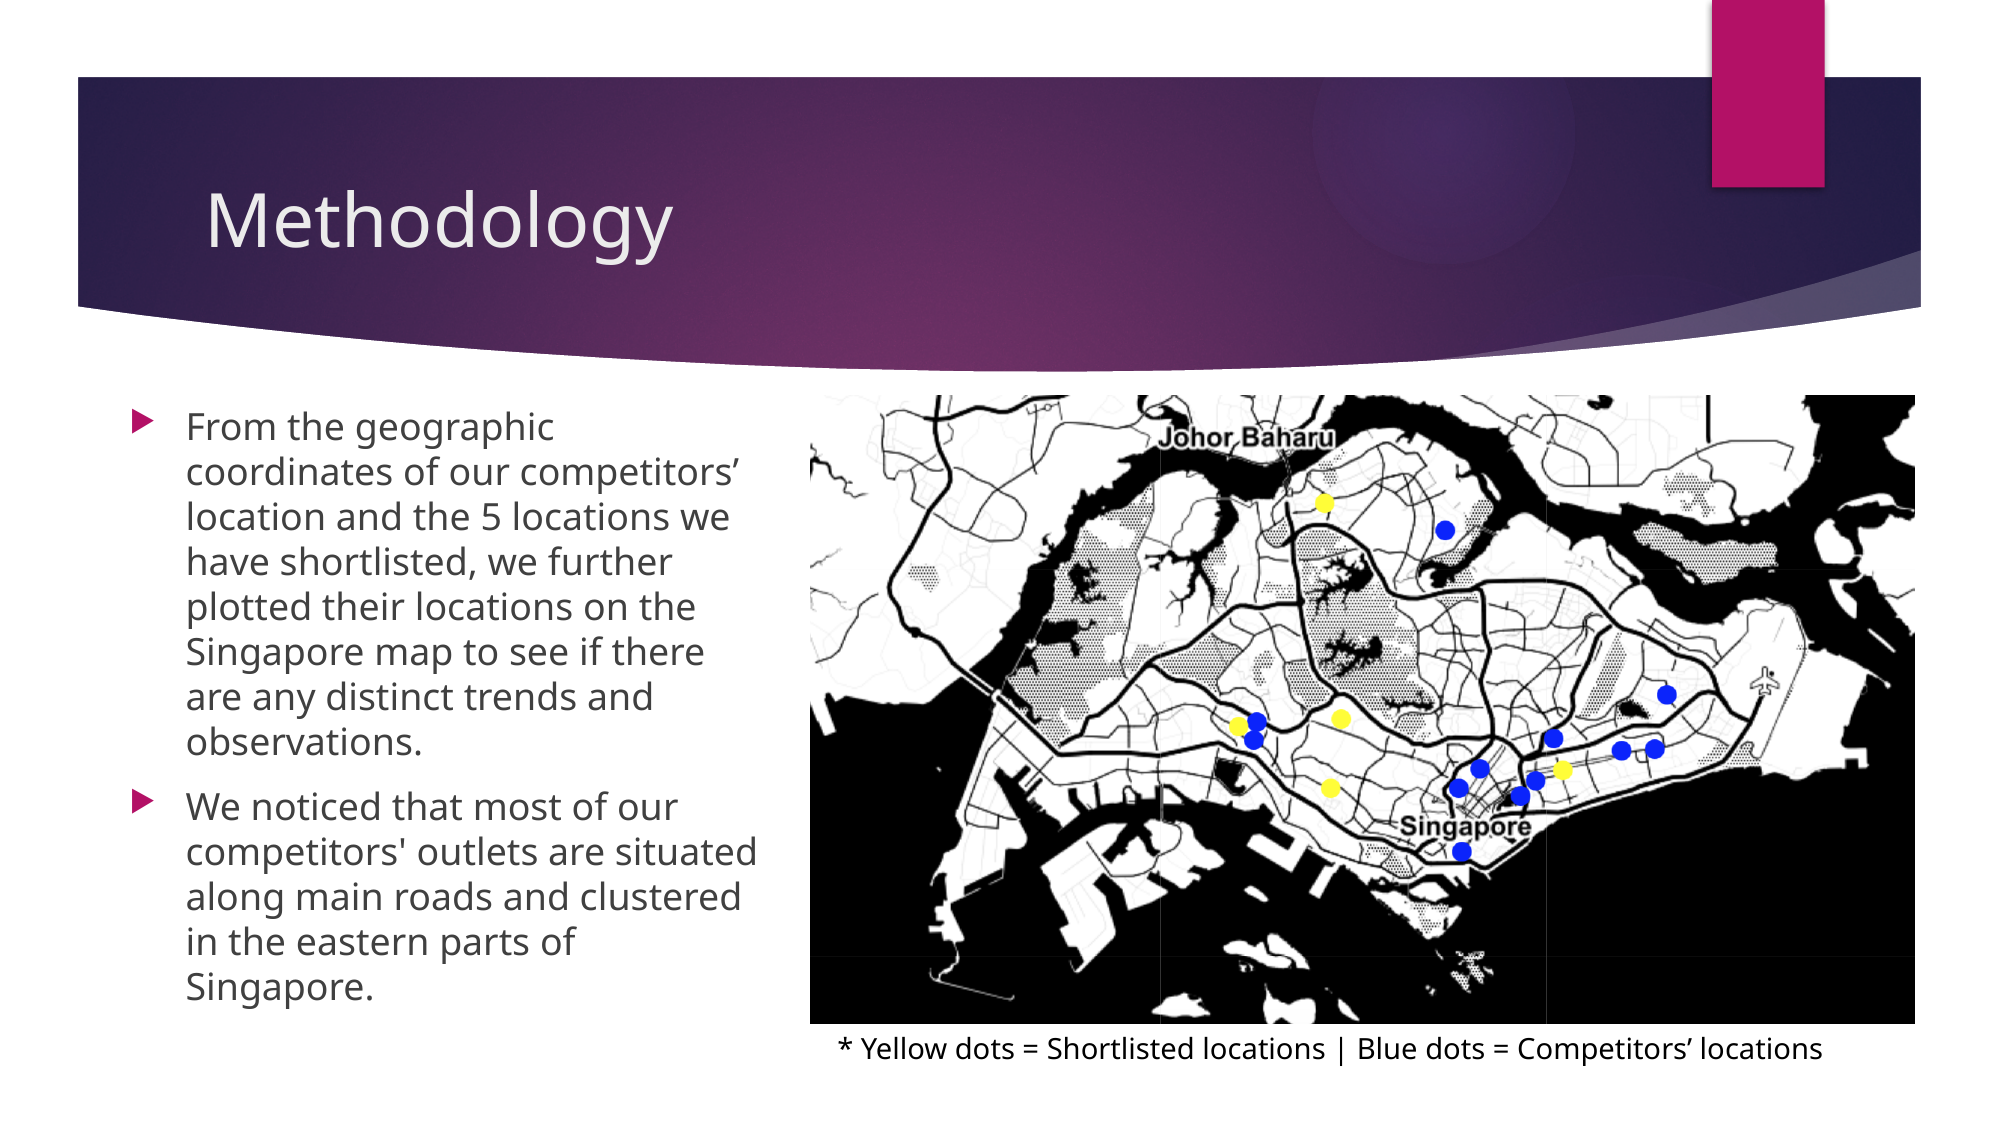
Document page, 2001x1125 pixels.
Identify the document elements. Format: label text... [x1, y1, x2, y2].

title Methodology [189, 159, 1627, 276]
list From the geographic coordinates of our competitors’ location and the 5 locations we have shortlisted, we further plotted their locations on the Singapore map to see if there are any distinct trends and observations. We noticed that most of our competitors' outlets are situated along main roads and clustered in the eastern parts of Singapore. [114, 395, 784, 1024]
text_box * Yellow dots = Shortlisted locations | Blue dots = Competitors’ locations [822, 1033, 1839, 1073]
picture [810, 394, 1915, 1024]
